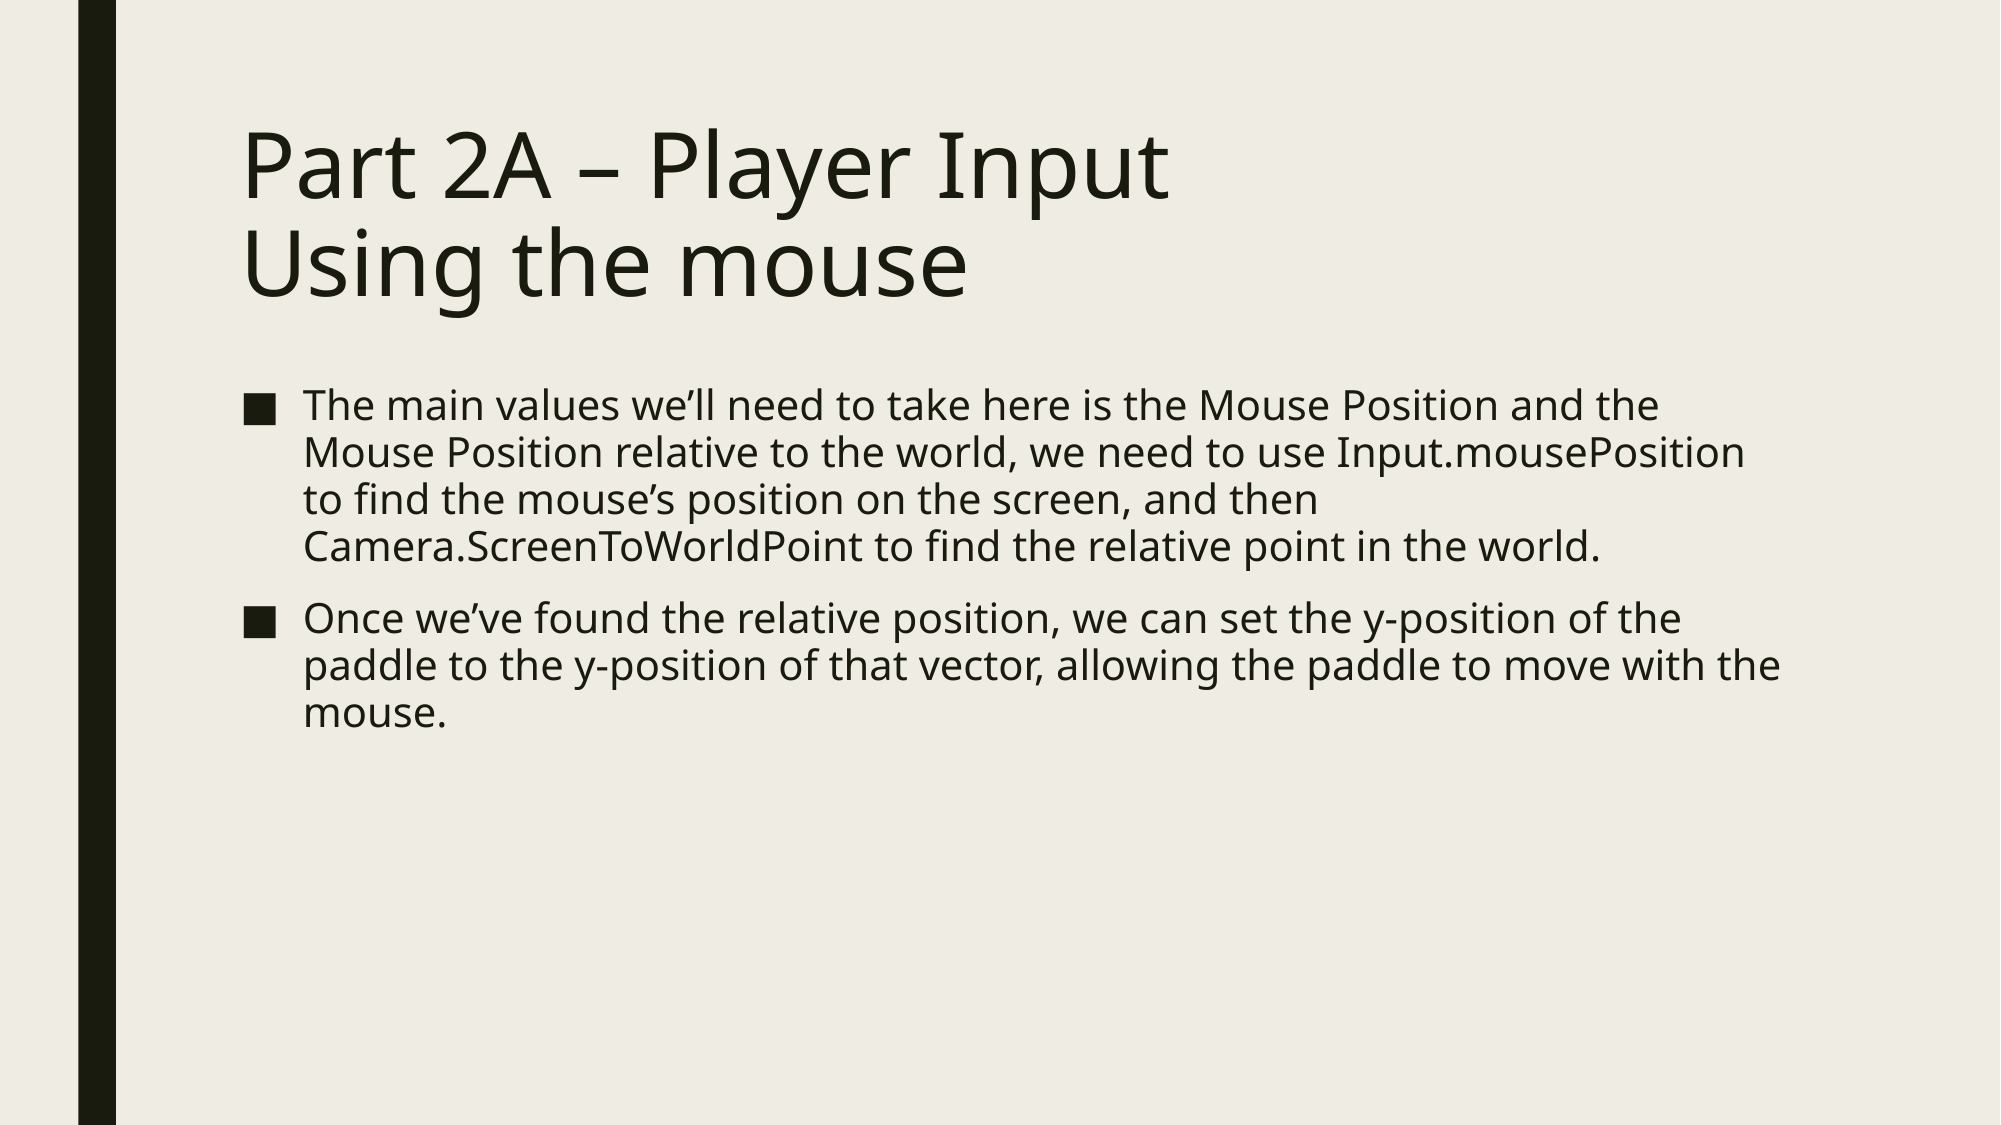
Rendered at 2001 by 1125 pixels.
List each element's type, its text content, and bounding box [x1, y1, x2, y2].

list The main values we’ll need to take here is the Mouse Position and the Mouse Position relative to the world, we need to use Input.mousePosition to find the mouse’s position on the screen, and then Camera.ScreenToWorldPoint to find the relative point in the world. Once we’ve found the relative position, we can set the y-position of the paddle to the y-position of that vector, allowing the paddle to move with the mouse. [225, 375, 1800, 963]
title Part 2A – Player Input Using the mouse [225, 112, 1800, 357]
